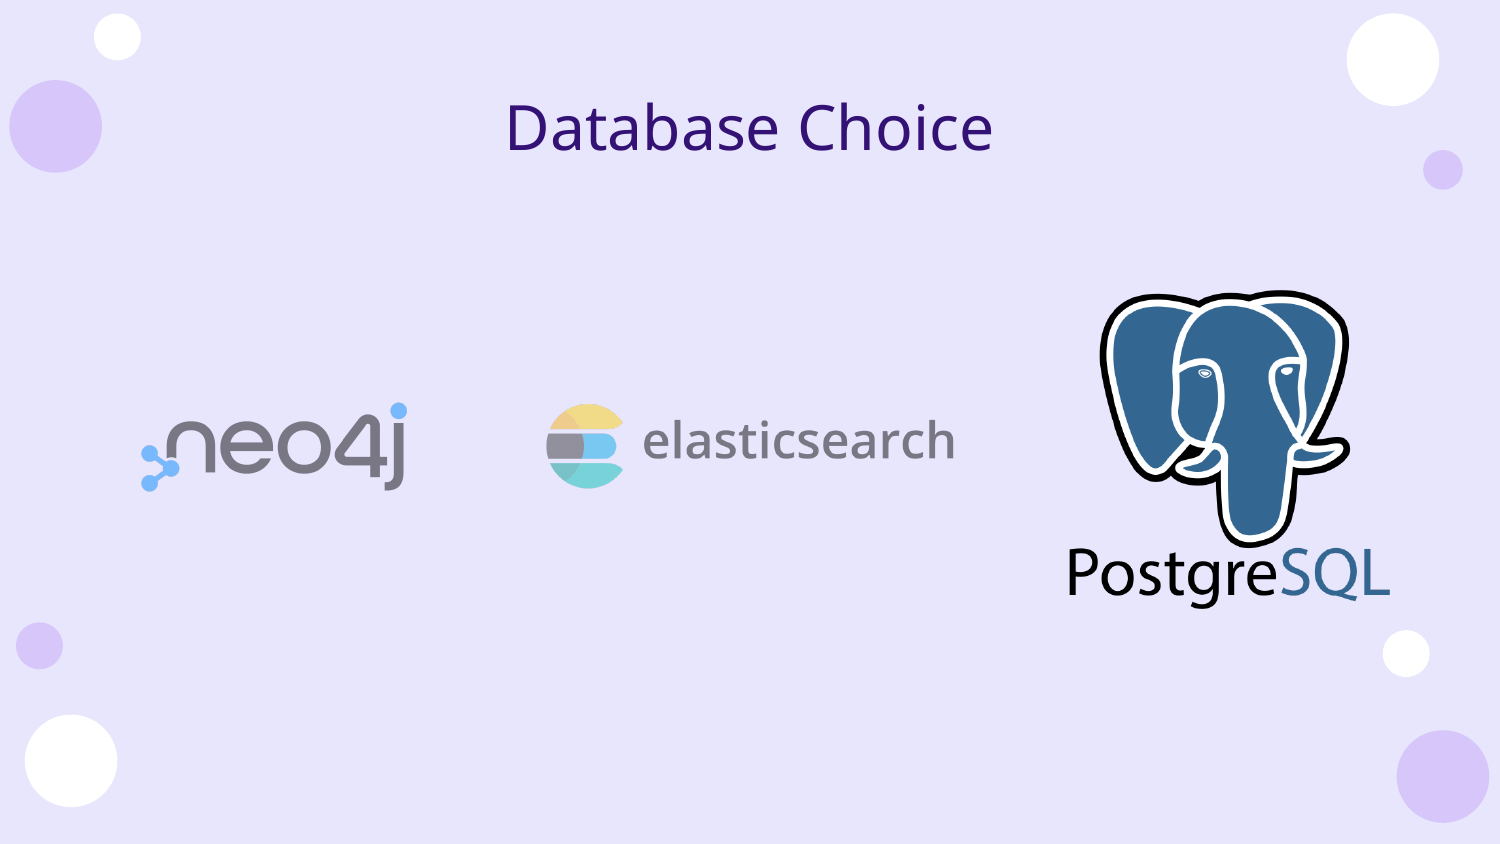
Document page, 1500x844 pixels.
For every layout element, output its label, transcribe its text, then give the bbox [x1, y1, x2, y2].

picture [137, 395, 412, 499]
picture [1062, 279, 1397, 615]
title Database Choice [118, 72, 1382, 167]
picture [535, 399, 964, 495]
